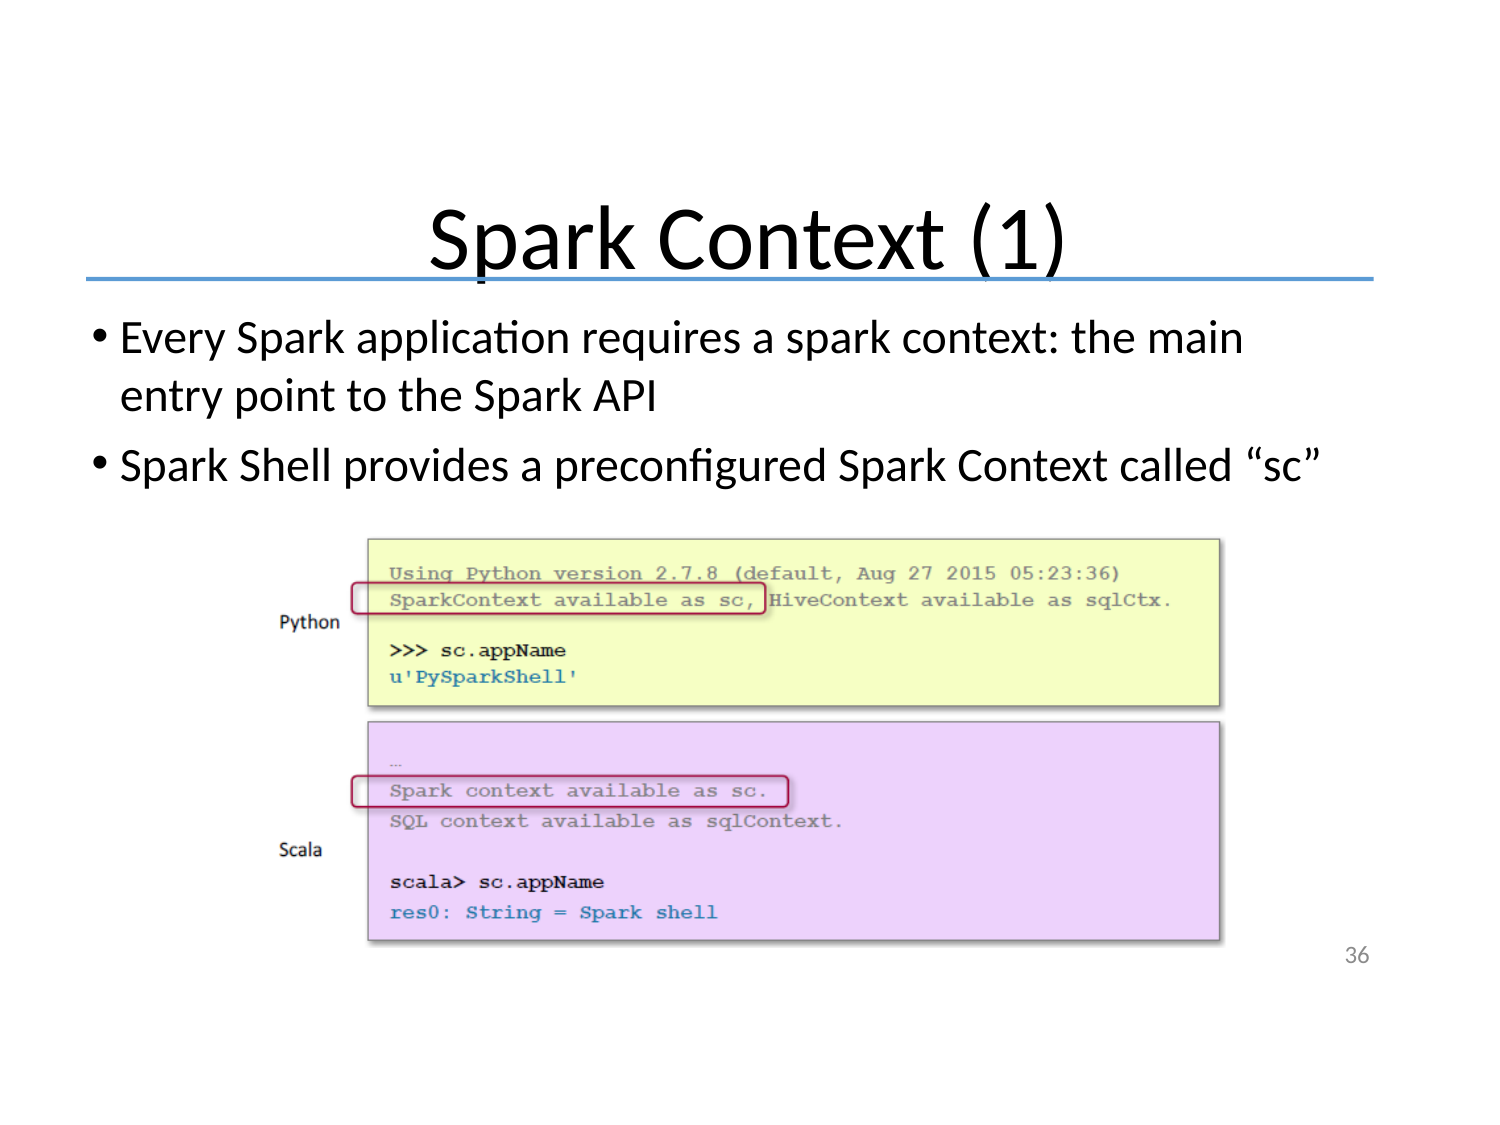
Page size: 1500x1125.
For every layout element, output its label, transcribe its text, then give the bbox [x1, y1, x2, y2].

slide_number 36 [1333, 936, 1454, 971]
picture [274, 536, 1226, 948]
text_box Every Spark application requires a spark context: the main entry point to the Spark API Spark Shell provides a preconfigured Spark Context called “sc” [86, 299, 1356, 500]
title Spark Context (1) [86, 177, 1414, 288]
